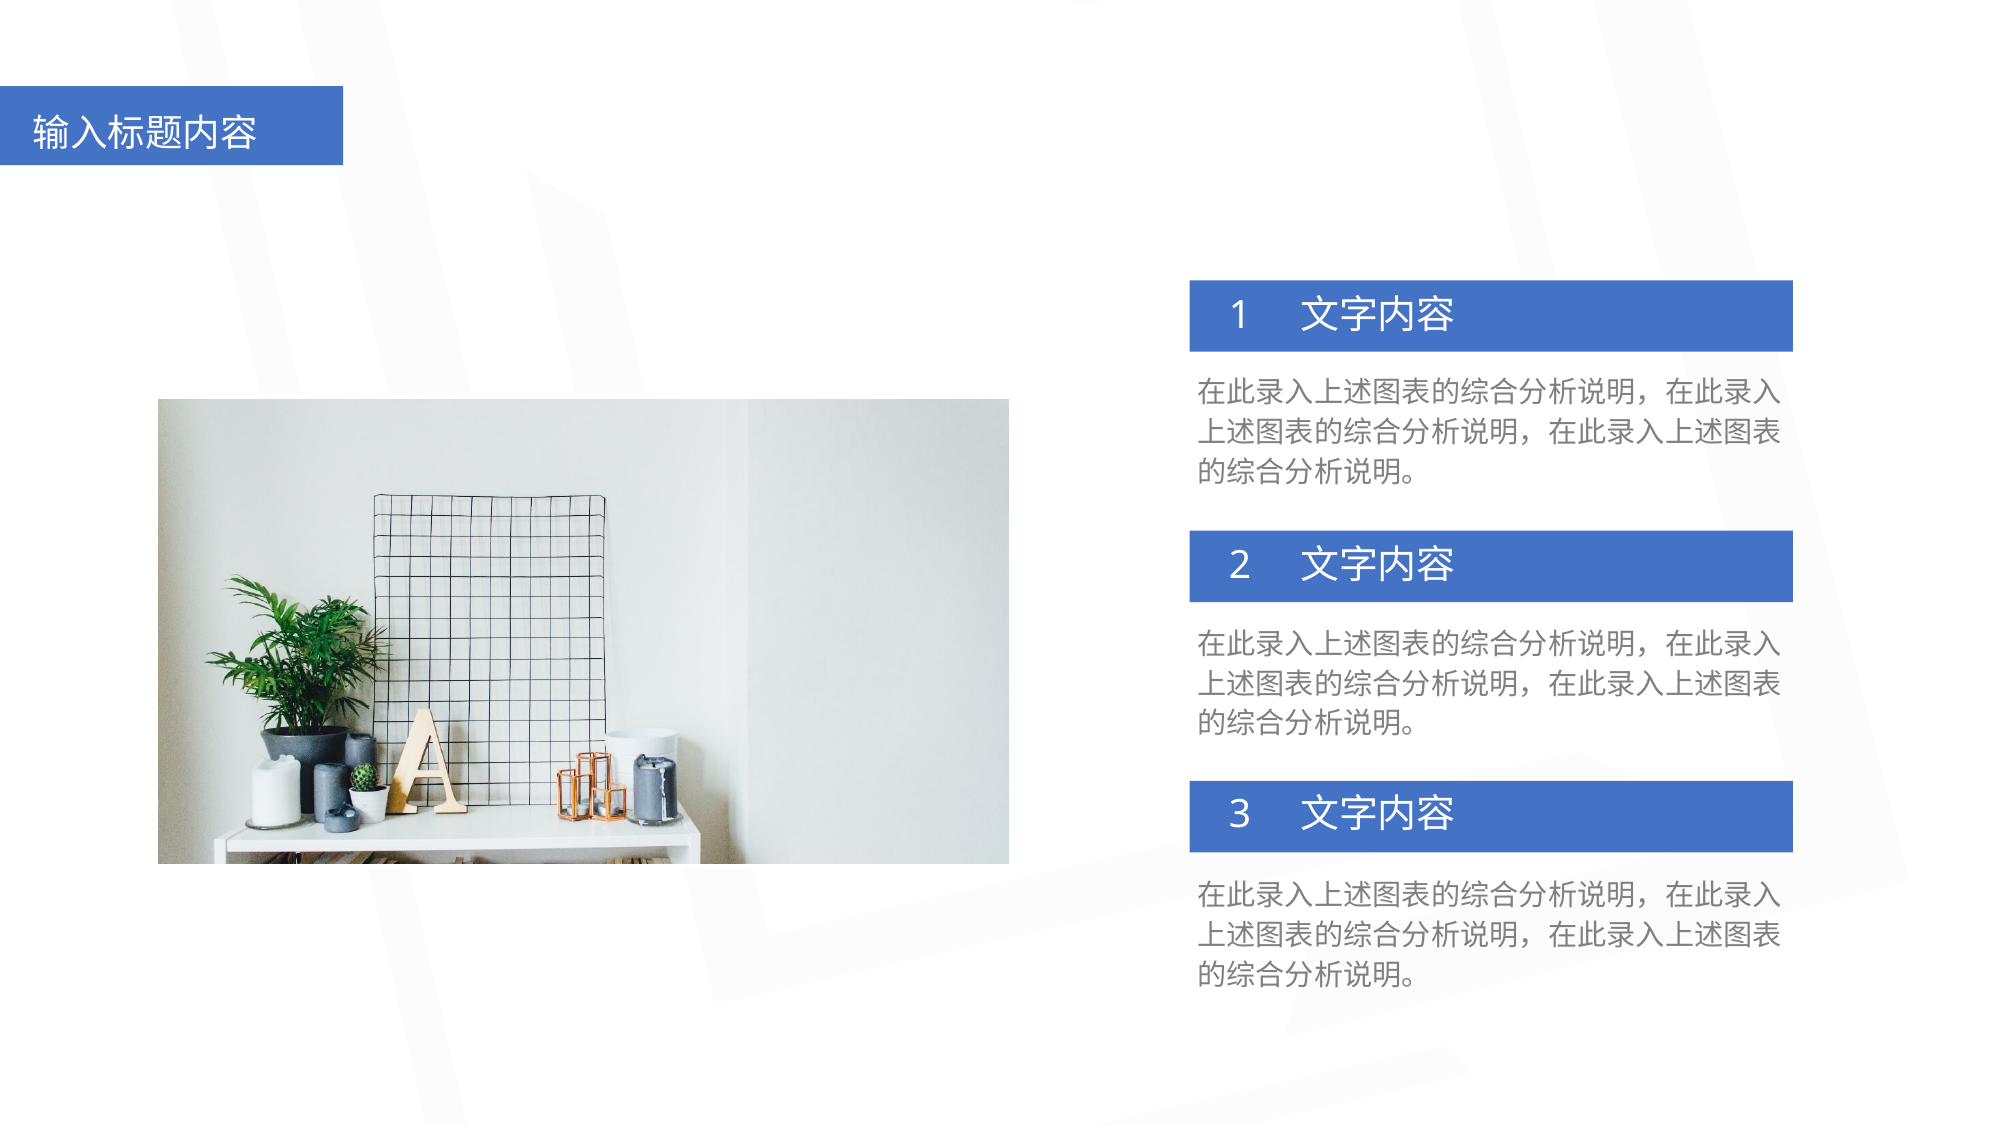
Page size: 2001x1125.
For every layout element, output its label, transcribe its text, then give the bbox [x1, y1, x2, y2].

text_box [1189, 780, 1793, 853]
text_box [1189, 530, 1793, 603]
picture [158, 398, 1009, 865]
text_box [1189, 280, 1793, 352]
text_box 输入标题内容 [18, 101, 344, 166]
text_box 在此录入上述图表的综合分析说明，在此录入上述图表的综合分析说明，在此录入上述图表的综合分析说明。 [1760, 612, 1819, 748]
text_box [368, 0, 1760, 1125]
text_box 在此录入上述图表的综合分析说明，在此录入上述图表的综合分析说明，在此录入上述图表的综合分析说明。 [1760, 864, 1819, 999]
text_box 在此录入上述图表的综合分析说明，在此录入上述图表的综合分析说明，在此录入上述图表的综合分析说明。 [1760, 361, 1819, 496]
text_box [0, 86, 344, 166]
